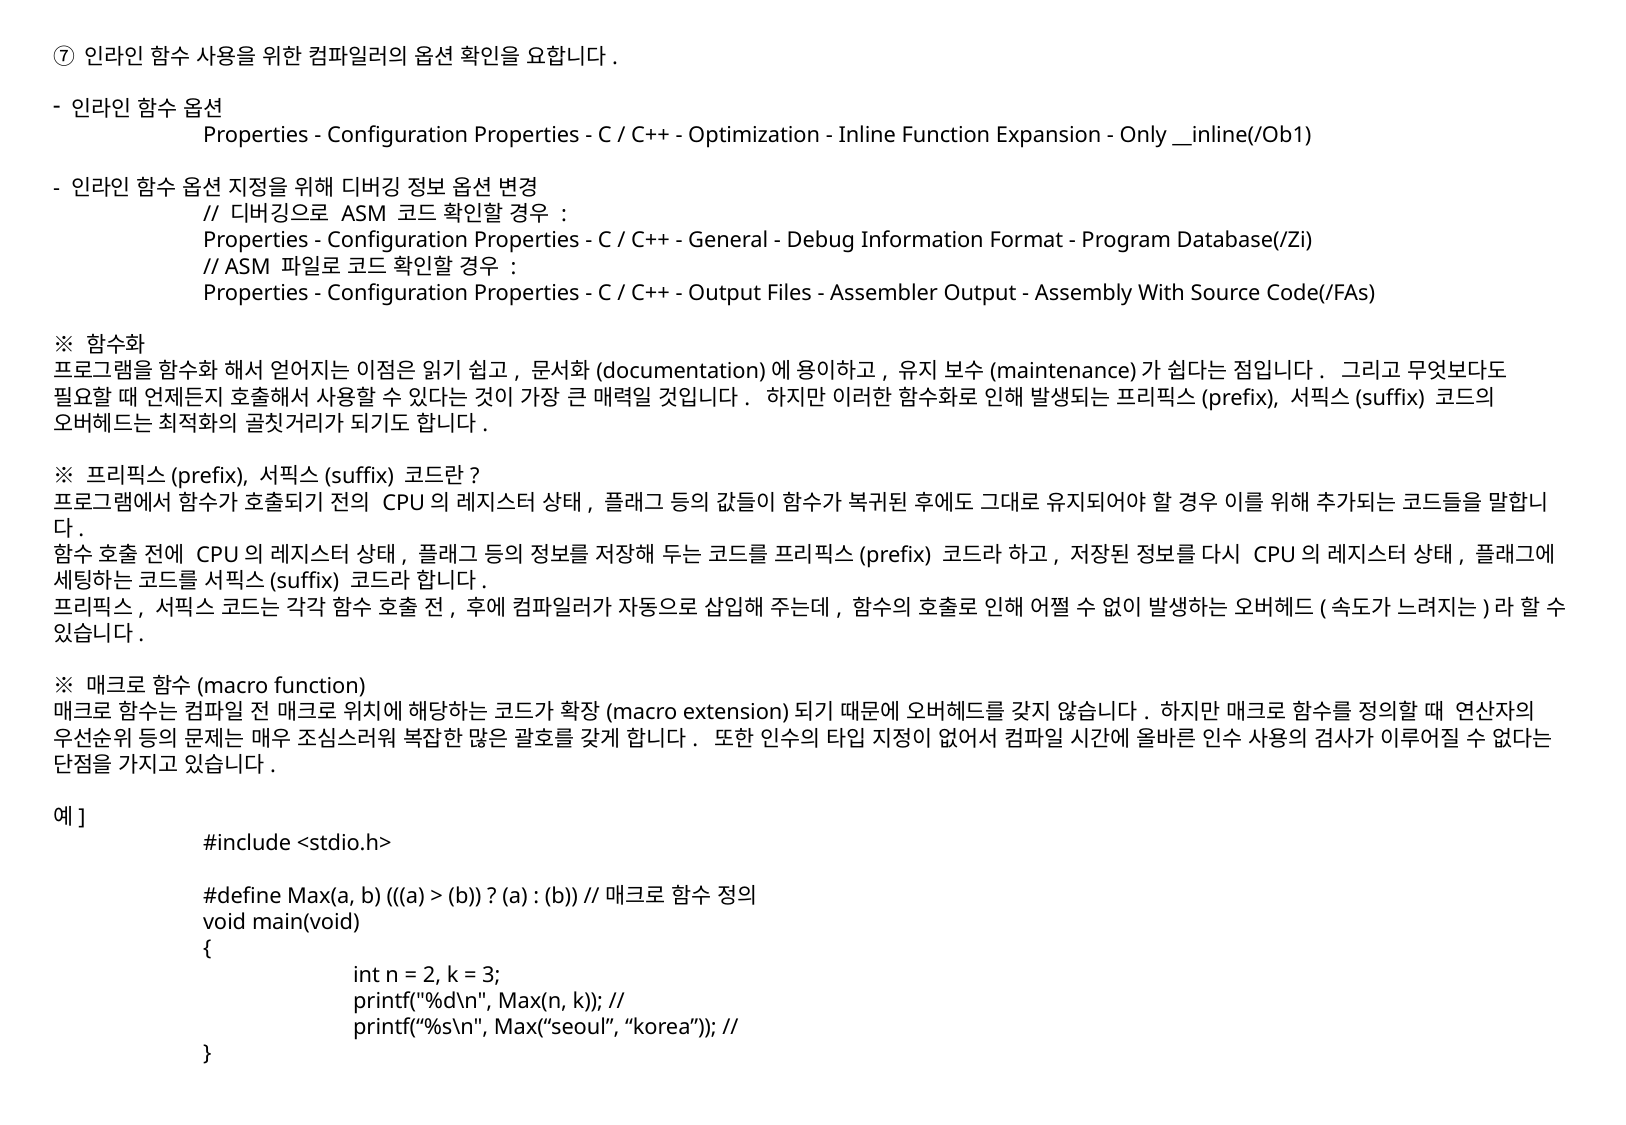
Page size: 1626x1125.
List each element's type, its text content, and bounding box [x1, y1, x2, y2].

text_box ⑦ 인라인 함수 사용을 위한 컴파일러의 옵션 확인을 요합니다. 인라인 함수 옵션 Properties - Configuration Properties - C / C++ - Optimization - Inline Function Expansion - Only __inline(/Ob1) - 인라인 함수 옵션 지정을 위해 디버깅 정보 옵션 변경 // 디버깅으로 ASM 코드 확인할 경우 : Properties - Configuration Properties - C / C++ - General - Debug Information Format - Program Database(/Zi) // ASM 파일로 코드 확인할 경우 : Properties - Configuration Properties - C / C++ - Output Files - Assembler Output - Assembly With Source Code(/FAs) ※ 함수화 프로그램을 함수화 해서 얻어지는 이점은 읽기 쉽고, 문서화(documentation)에 용이하고, 유지 보수(maintenance)가 쉽다는 점입니다. 그리고 무엇보다도 필요할 때 언제든지 호출해서 사용할 수 있다는 것이 가장 큰 매력일 것입니다. 하지만 이러한 함수화로 인해 발생되는 프리픽스(prefix), 서픽스(suffix) 코드의 오버헤드는 최적화의 골칫거리가 되기도 합니다. ※ 프리픽스(prefix), 서픽스(suffix) 코드란? 프로그램에서 함수가 호출되기 전의 CPU의 레지스터 상태, 플래그 등의 값들이 함수가 복귀된 후에도 그대로 유지되어야 할 경우 이를 위해 추가되는 코드들을 말합니다. 함수 호출 전에 CPU의 레지스터 상태, 플래그 등의 정보를 저장해 두는 코드를 프리픽스(prefix) 코드라 하고, 저장된 정보를 다시 CPU의 레지스터 상태, 플래그에 세팅하는 코드를 서픽스(suffix) 코드라 합니다. 프리픽스, 서픽스 코드는 각각 함수 호출 전, 후에 컴파일러가 자동으로 삽입해 주는데, 함수의 호출로 인해 어쩔 수 없이 발생하는 오버헤드(속도가 느려지는)라 할 수 있습니다. ※ 매크로 함수(macro function) 매크로 함수는 컴파일 전 매크로 위치에 해당하는 코드가 확장(macro extension)되기 때문에 오버헤드를 갖지 않습니다. 하지만 매크로 함수를 정의할 때 연산자의 우선순위 등의 문제는 매우 조심스러워 복잡한 많은 괄호를 갖게 합니다. 또한 인수의 타입 지정이 없어서 컴파일 시간에 올바른 인수 사용의 검사가 이루어질 수 없다는 단점을 가지고 있습니다. 예] #include <stdio.h> #define Max(a, b) (((a) > (b)) ? (a) : (b)) //매크로 함수 정의 void main(void) { int n = 2, k = 3; printf("%d\n", Max(n, k)); // printf(“%s\n", Max(“seoul”, “korea”)); // } [38, 34, 1587, 1073]
